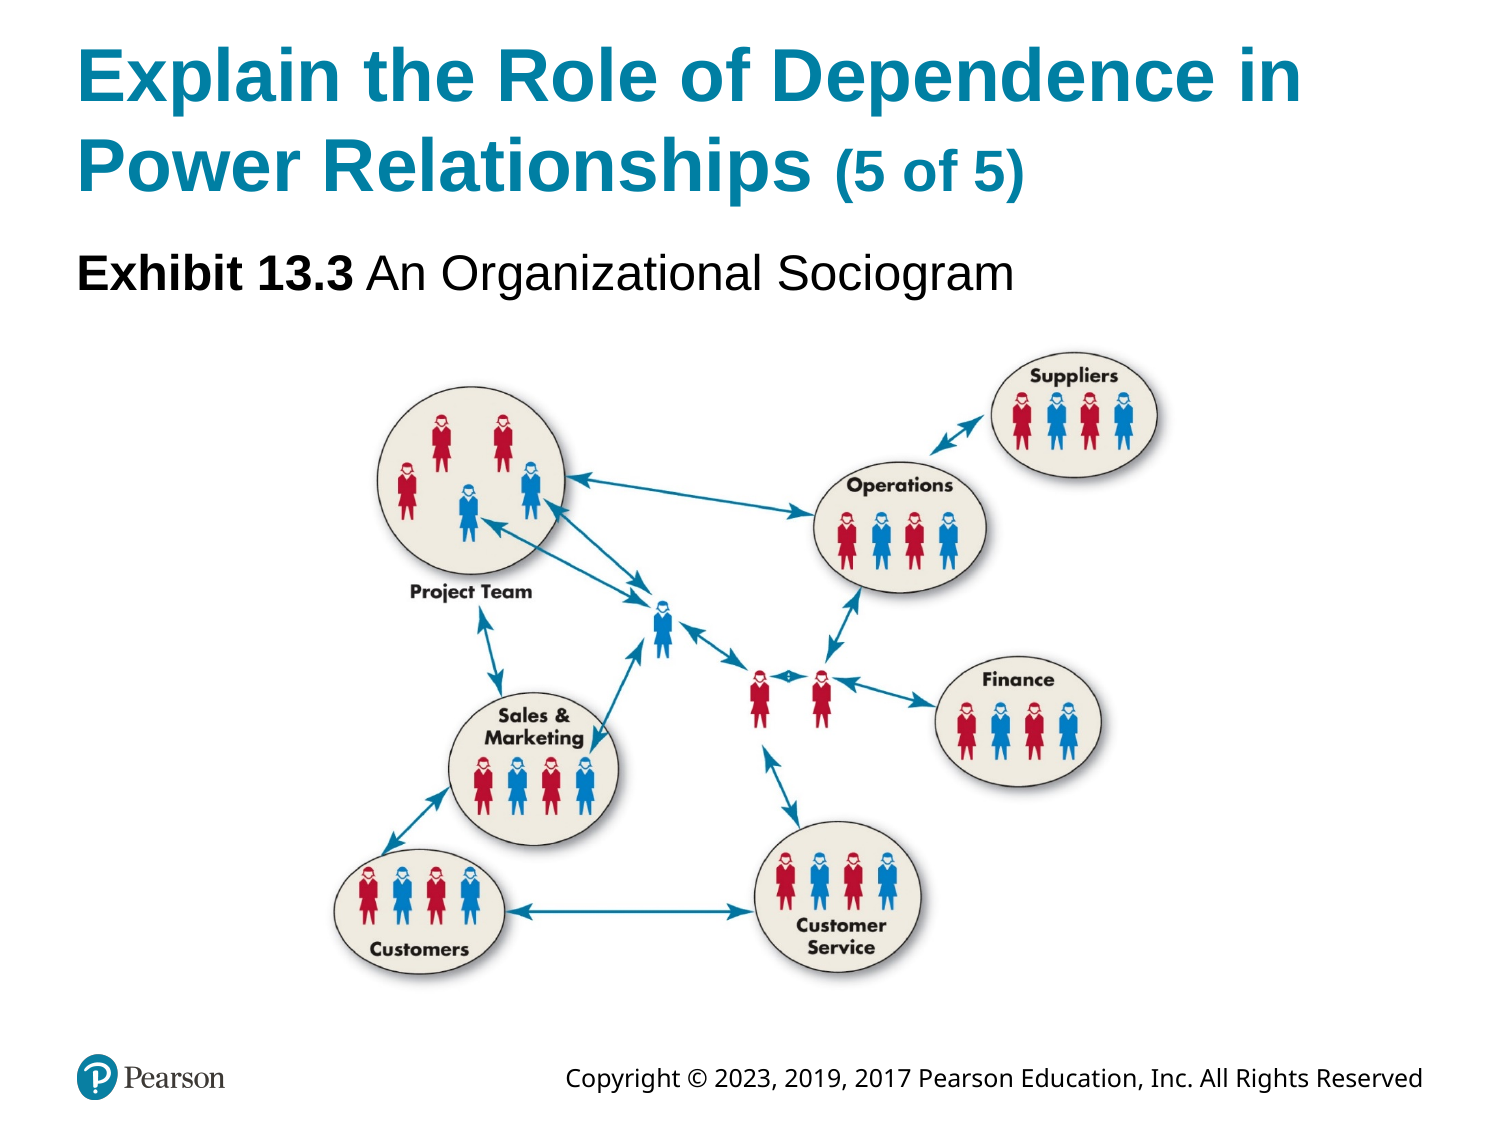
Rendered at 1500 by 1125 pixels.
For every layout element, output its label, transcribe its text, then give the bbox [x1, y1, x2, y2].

picture [85, 1063, 110, 1087]
list Exhibit 13.3 An Organizational Sociogram [76, 0, 1425, 593]
picture [77, 1054, 92, 1069]
picture [77, 1087, 88, 1100]
picture [323, 341, 1179, 994]
picture [102, 1054, 225, 1100]
